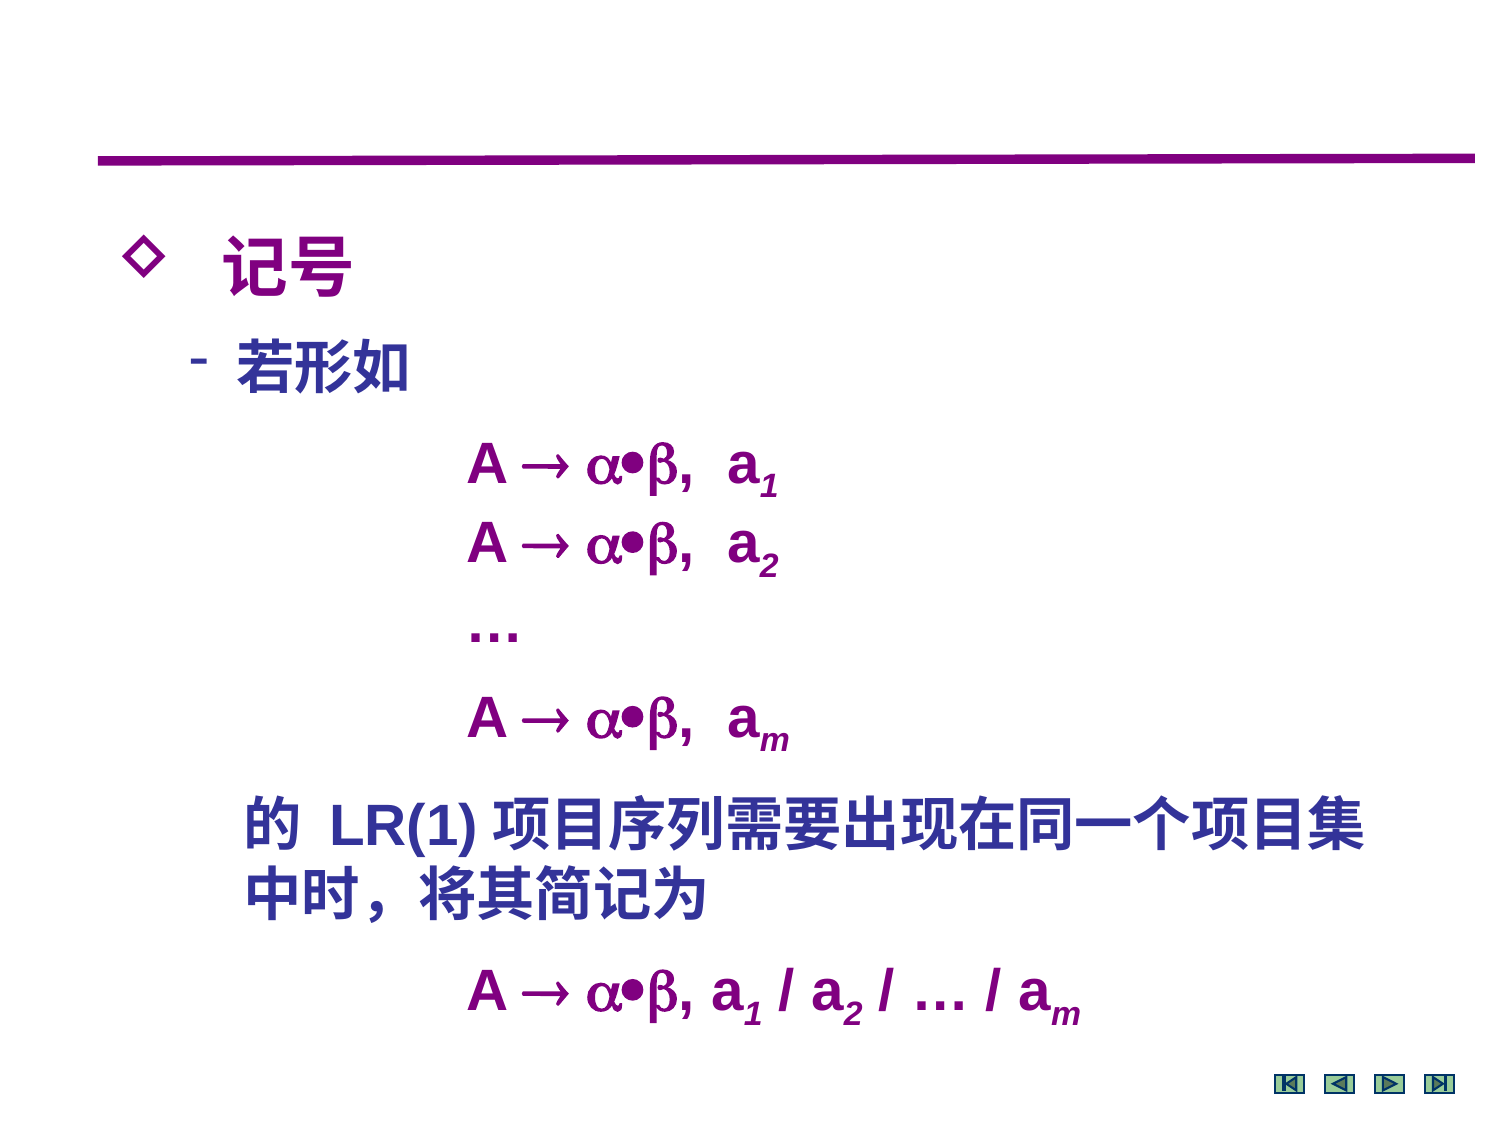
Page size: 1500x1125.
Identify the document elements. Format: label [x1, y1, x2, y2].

text_box [1324, 1074, 1355, 1093]
text_box [1424, 1074, 1455, 1093]
text_box [1374, 1074, 1405, 1093]
text_box [1274, 1074, 1305, 1093]
text_box [100, 217, 1477, 1040]
